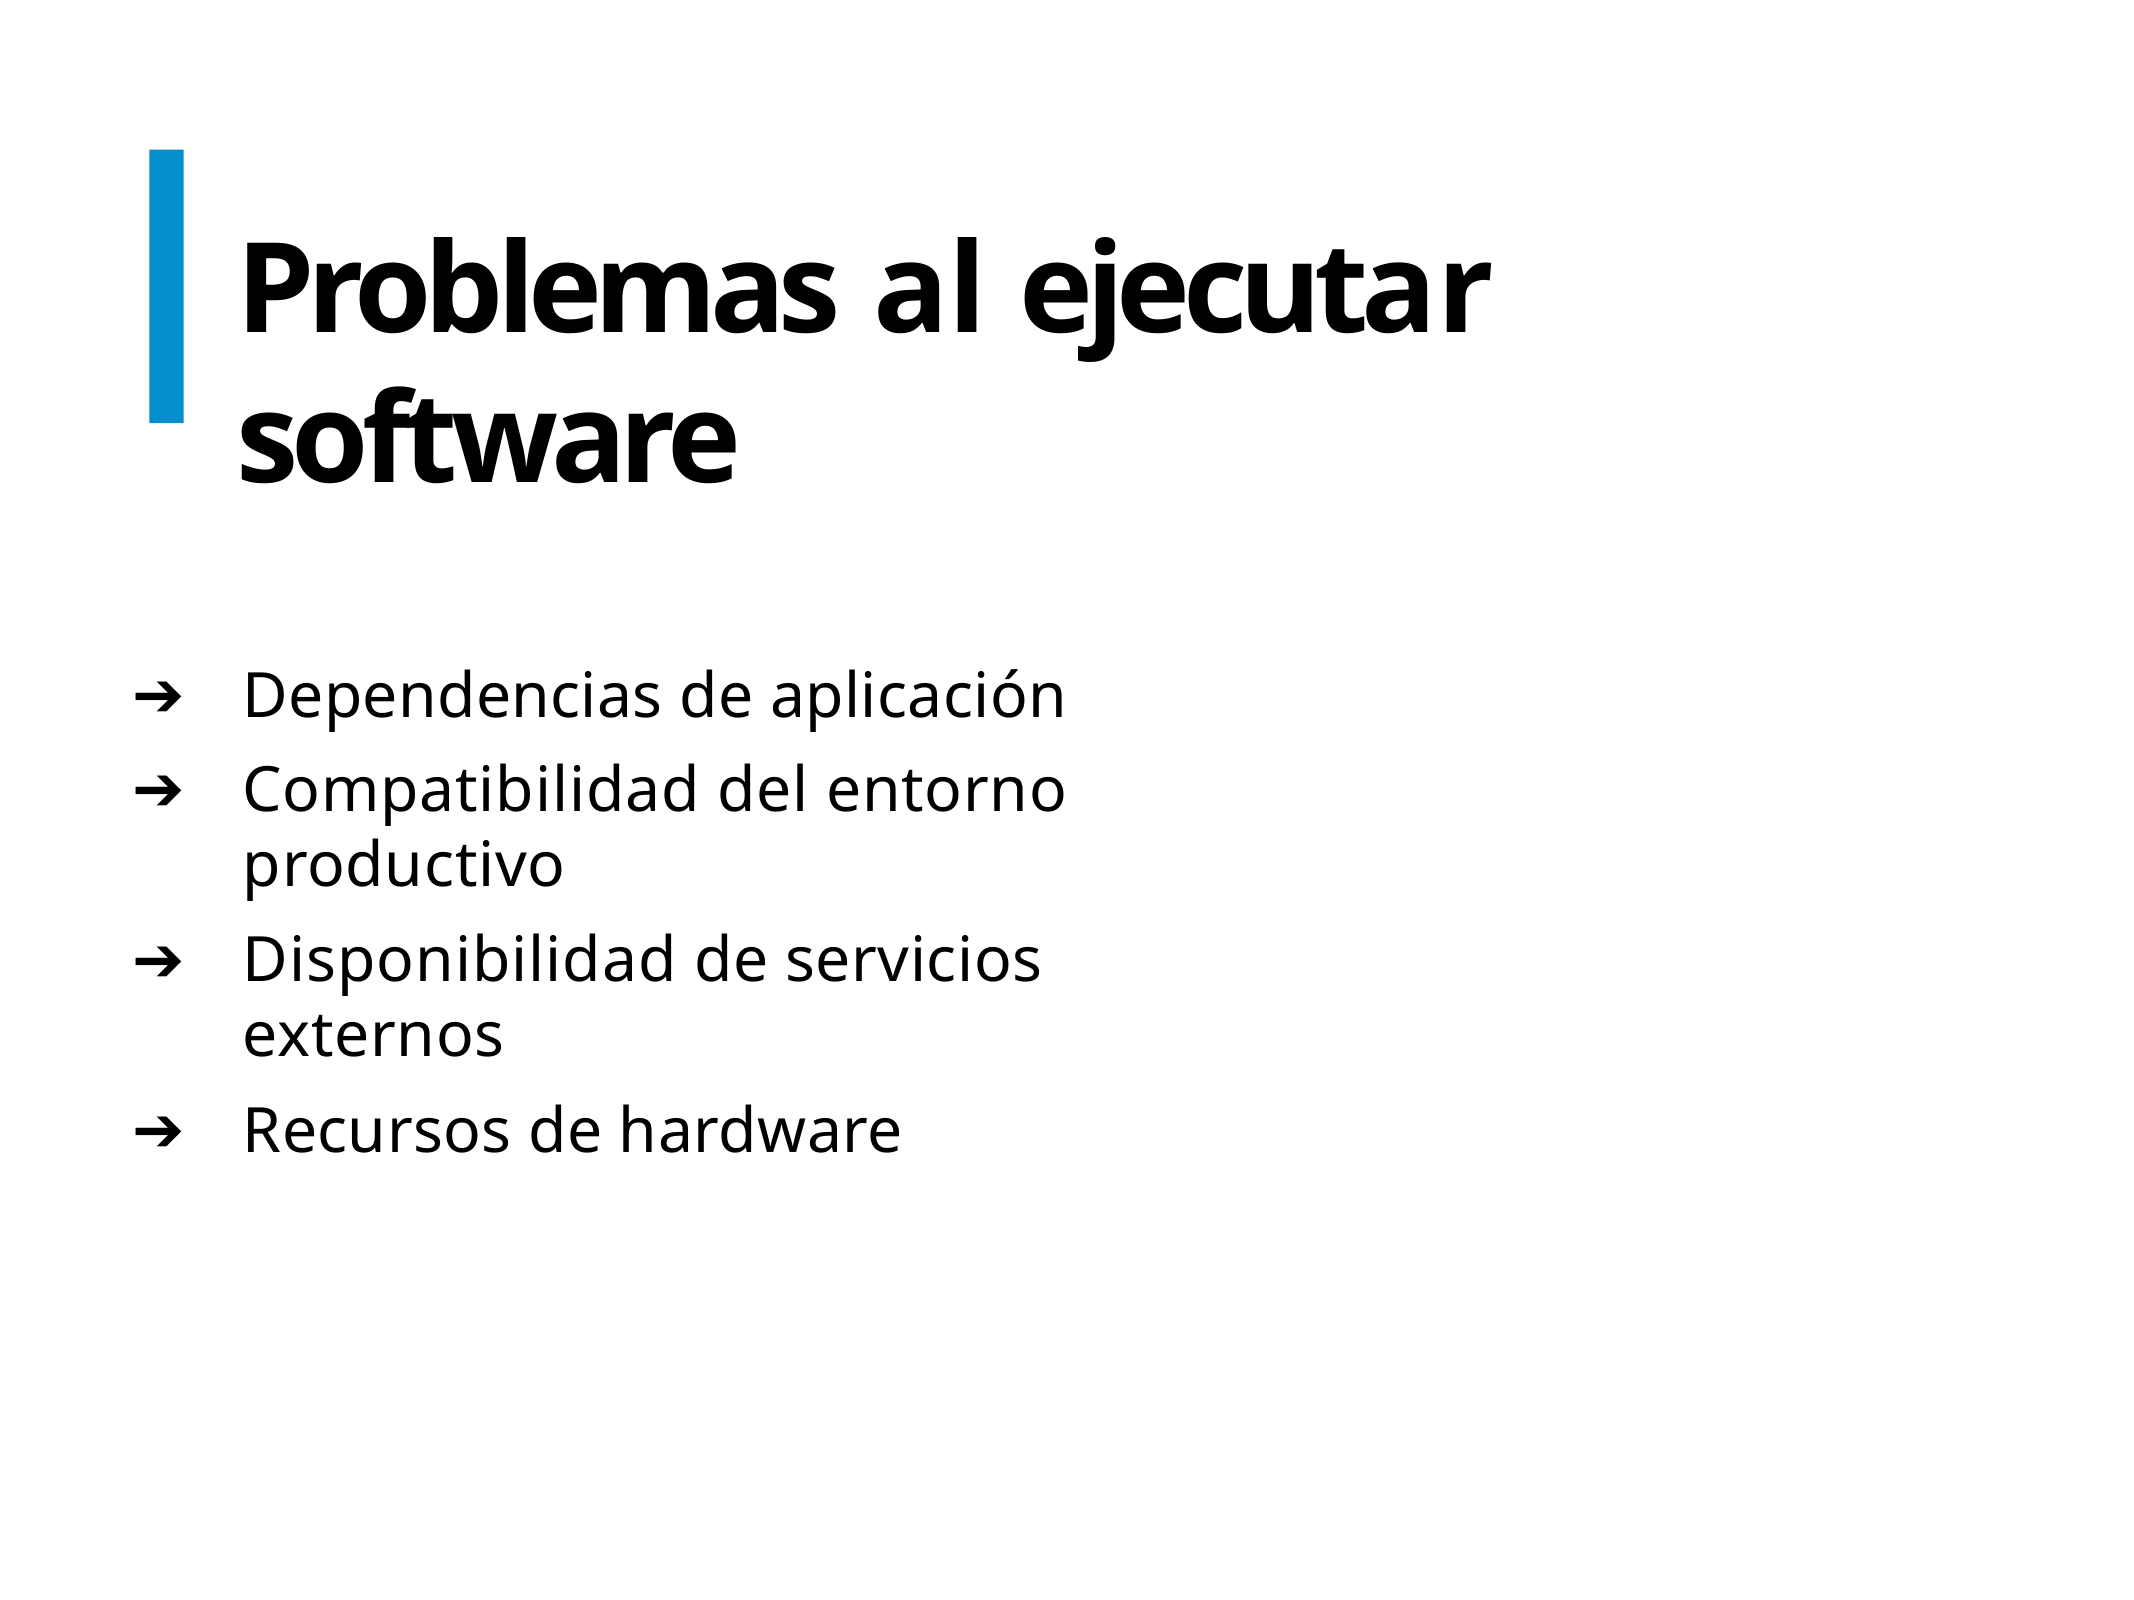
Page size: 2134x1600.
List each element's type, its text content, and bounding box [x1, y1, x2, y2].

text_box Dependencias de aplicación Compatibilidad del entorno productivo Disponibilidad de servicios externos Recursos de hardware [130, 633, 1303, 1165]
title Problemas al ejecutar software [234, 204, 1974, 508]
